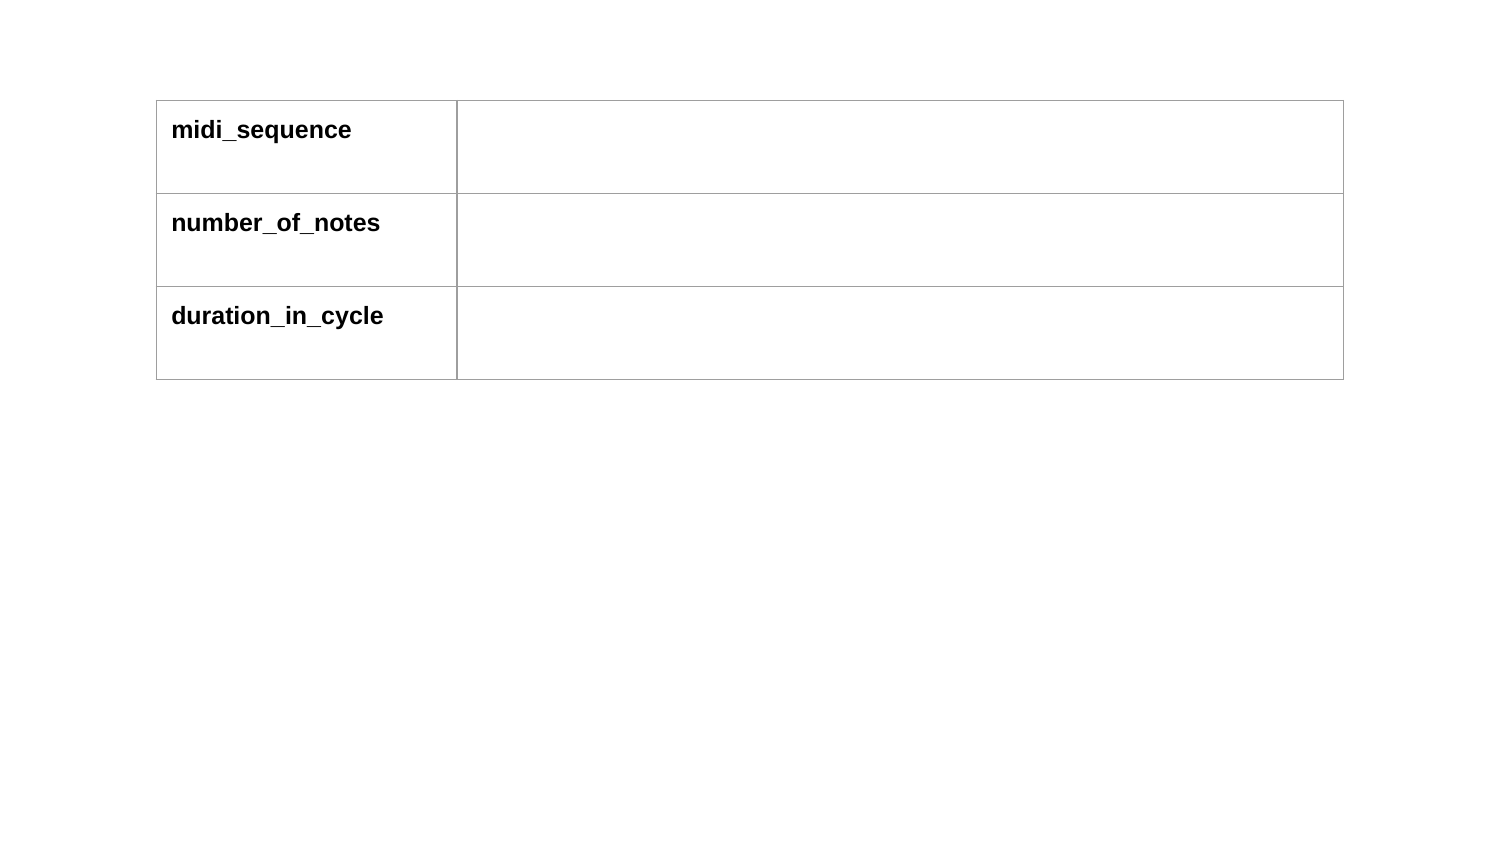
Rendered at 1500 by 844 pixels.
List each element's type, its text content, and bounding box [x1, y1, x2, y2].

table_cell number_of_notes [157, 194, 456, 286]
table_header midi_sequence [157, 101, 456, 193]
table_cell duration_in_cycle [157, 287, 456, 379]
table_header [458, 101, 1343, 193]
table_cell [458, 194, 1343, 286]
table_cell [458, 287, 1343, 379]
